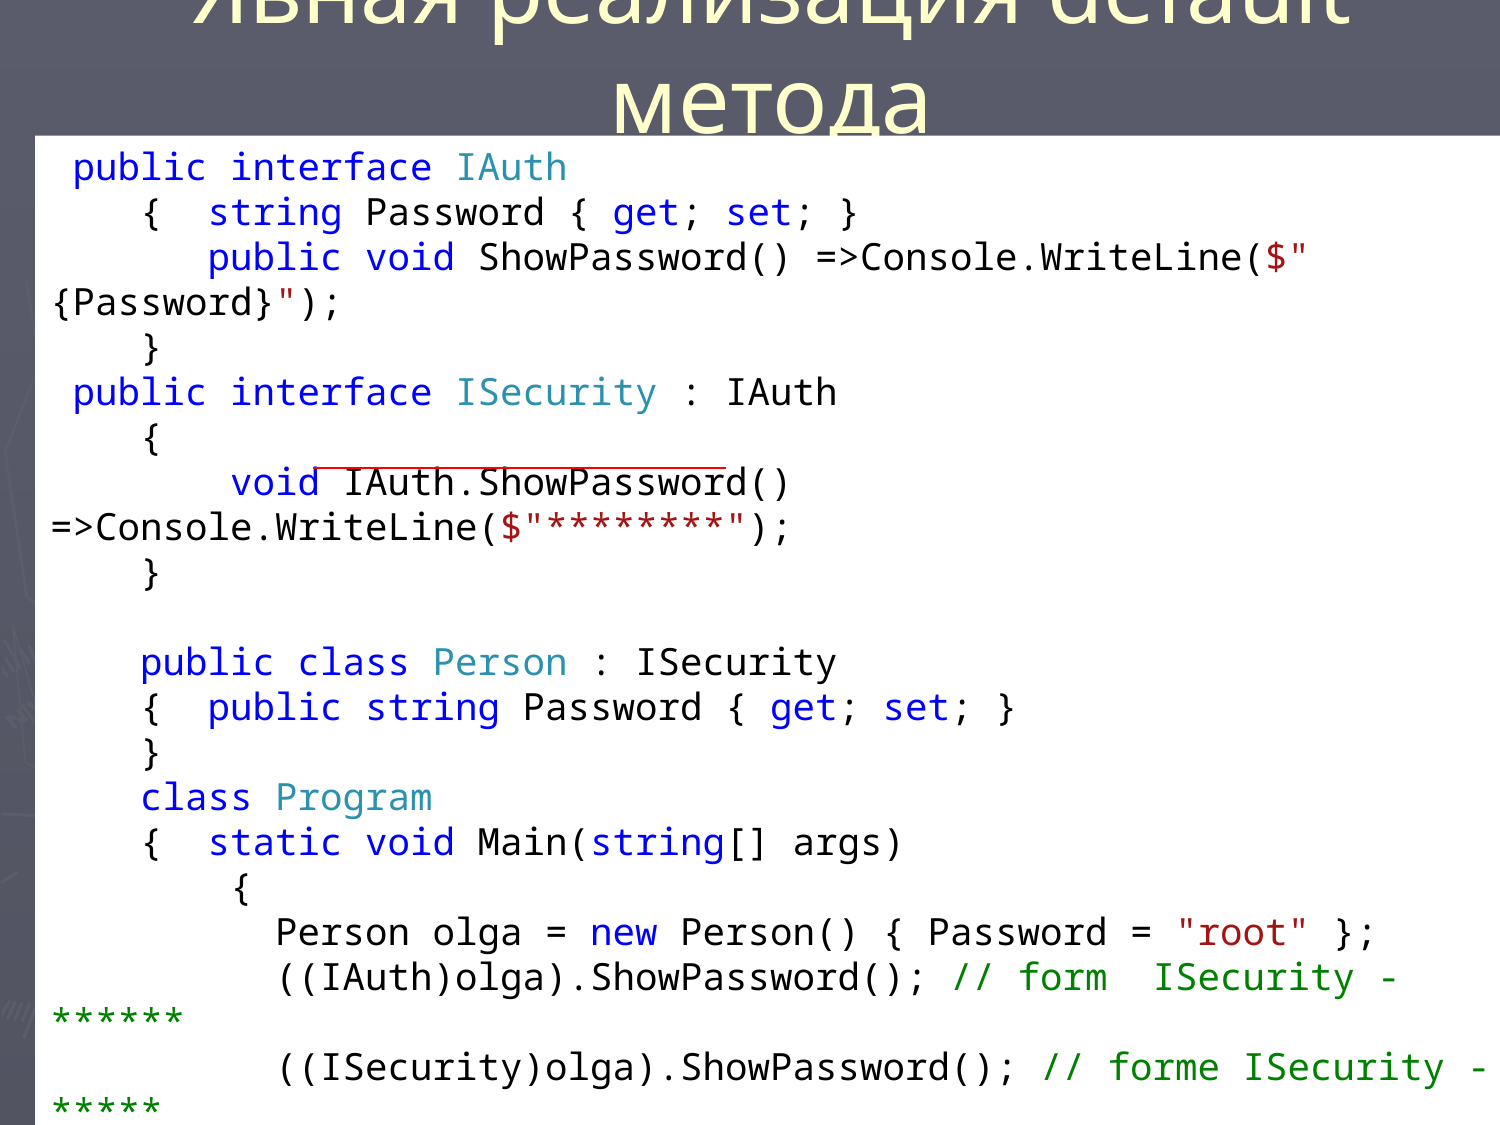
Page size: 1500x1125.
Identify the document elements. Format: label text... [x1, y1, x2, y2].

title Явная реализация default метода [25, 0, 1500, 136]
text_box public interface IAuth { string Password { get; set; } public void ShowPassword() =>Console.WriteLine($" {Password}"); } public interface ISecurity : IAuth { void IAuth.ShowPassword() =>Console.WriteLine($"********"); } public class Person : ISecurity { public string Password { get; set; } } class Program { static void Main(string[] args) { Person olga = new Person() { Password = "root" }; ((IAuth)olga).ShowPassword(); // form ISecurity - ****** ((ISecurity)olga).ShowPassword(); // forme ISecurity -***** [35, 135, 1500, 1125]
